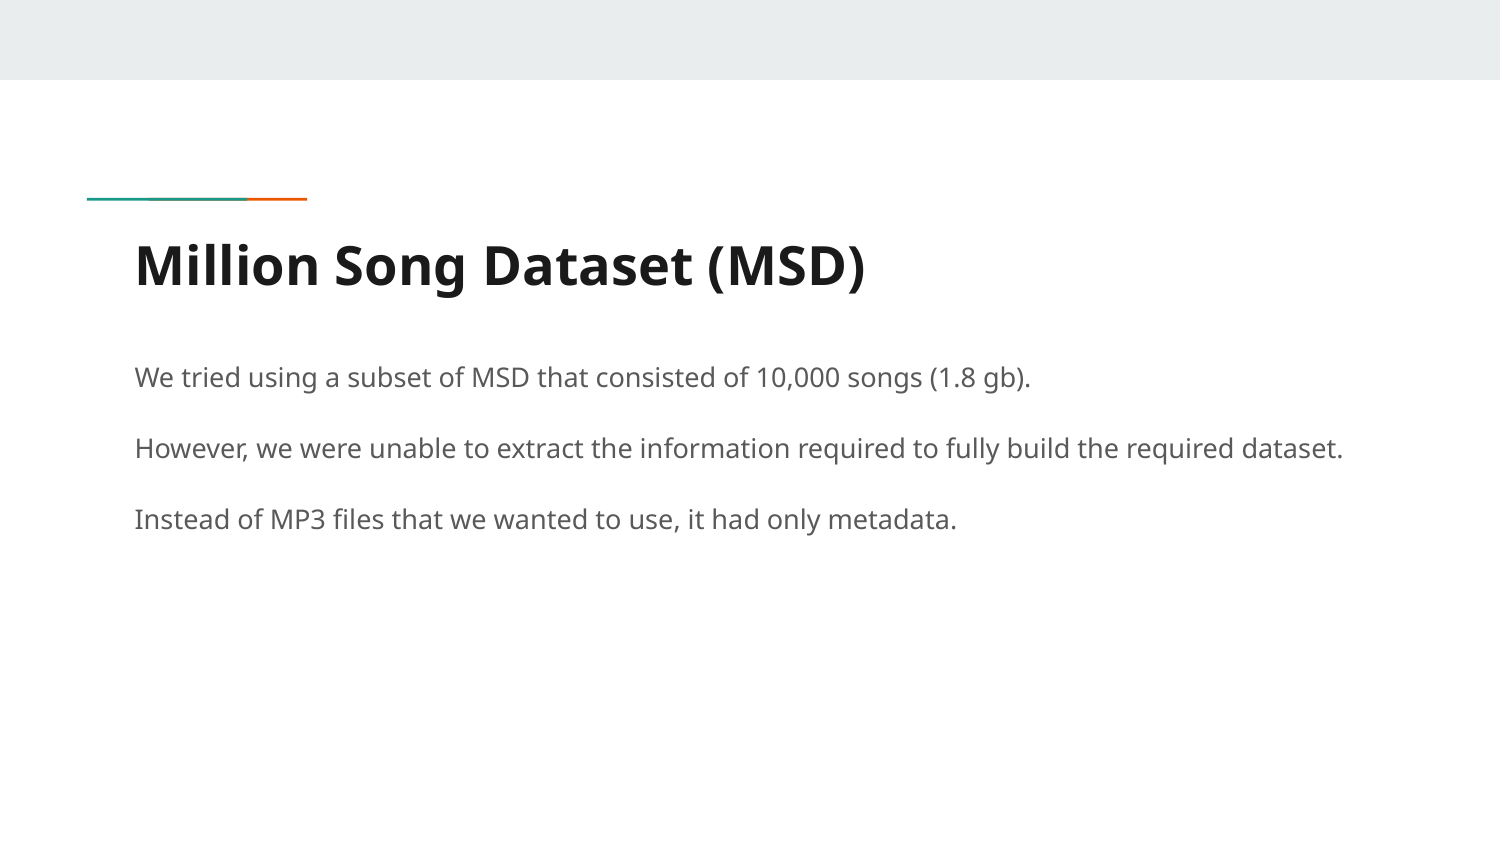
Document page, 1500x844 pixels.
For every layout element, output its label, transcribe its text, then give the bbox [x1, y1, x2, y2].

title Million Song Dataset (MSD) [119, 216, 1381, 305]
list We tried using a subset of MSD that consisted of 10,000 songs (1.8 gb). However, we were unable to extract the information required to fully build the required dataset. Instead of MP3 files that we wanted to use, it had only metadata. [119, 341, 1381, 712]
